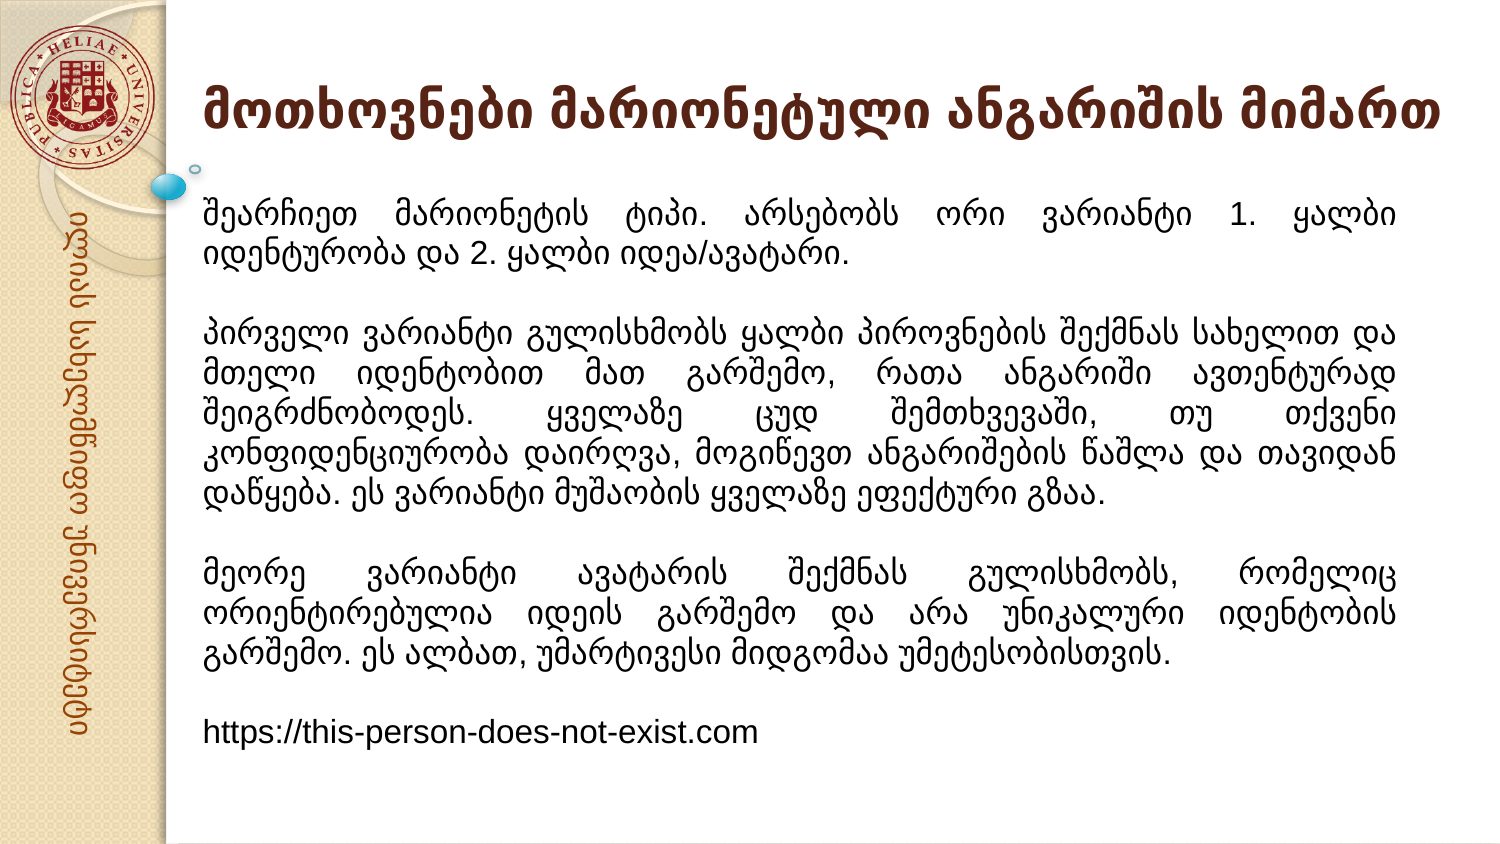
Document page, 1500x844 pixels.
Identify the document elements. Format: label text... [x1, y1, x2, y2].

picture [8, 22, 157, 173]
title მოთხოვნები მარიონეტული ანგარიშის მიმართ [187, 40, 1463, 147]
text_box ილიას სახელმწიფო უნივერსიტეტი [56, 196, 110, 812]
text_box შეარჩიეთ მარიონეტის ტიპი. არსებობს ორი ვარიანტი 1. ყალბი იდენტურობა და 2. ყალბი იდეა/ავატარი. პირველი ვარიანტი გულისხმობს ყალბი პიროვნების შექმნას სახელით და მთელი იდენტობით მათ გარშემო, რათა ანგარიში ავთენტურად შეიგრძნობოდეს. ყველაზე ცუდ შემთხვევაში, თუ თქვენი კონფიდენციურობა დაირღვა, მოგიწევთ ანგარიშების წაშლა და თავიდან დაწყება. ეს ვარიანტი მუშაობის ყველაზე ეფექტური გზაა. მეორე ვარიანტი ავატარის შექმნას გულისხმობს, რომელიც ორიენტირებულია იდეის გარშემო და არა უნიკალური იდენტობის გარშემო. ეს ალბათ, უმარტივესი მიდგომაა უმეტესობისთვის. https://this-person-does-not-exist.com [187, 184, 1414, 758]
